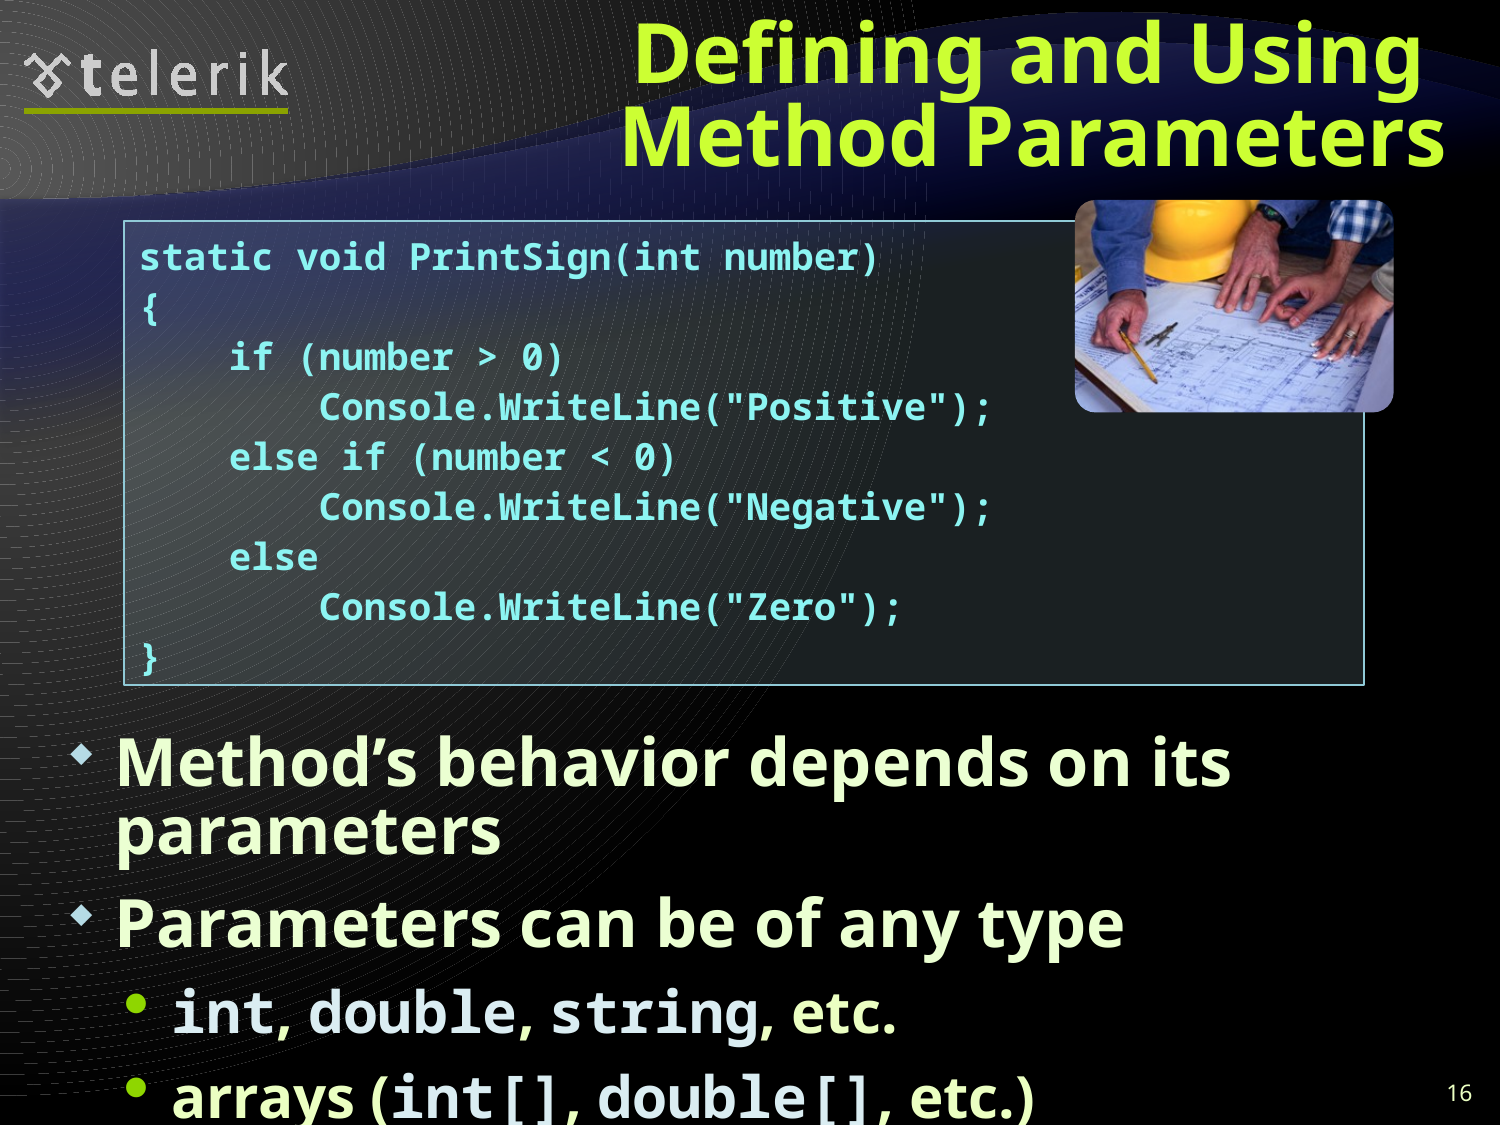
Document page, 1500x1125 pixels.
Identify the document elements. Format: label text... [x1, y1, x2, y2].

title Defining and Using Method Parameters [300, 24, 1463, 175]
picture [24, 49, 288, 114]
text_box static void PrintSign(int number) { if (number > 0) Console.WriteLine("Positive"); else if (number < 0) Console.WriteLine("Negative"); else Console.WriteLine("Zero"); } [123, 220, 1365, 686]
slide_number 16 [1412, 1074, 1488, 1113]
list Method’s behavior depends on its parameters Parameters can be of any type int, double, string, etc. arrays (int[], double[], etc.) [53, 725, 1447, 1068]
picture [1074, 199, 1394, 413]
